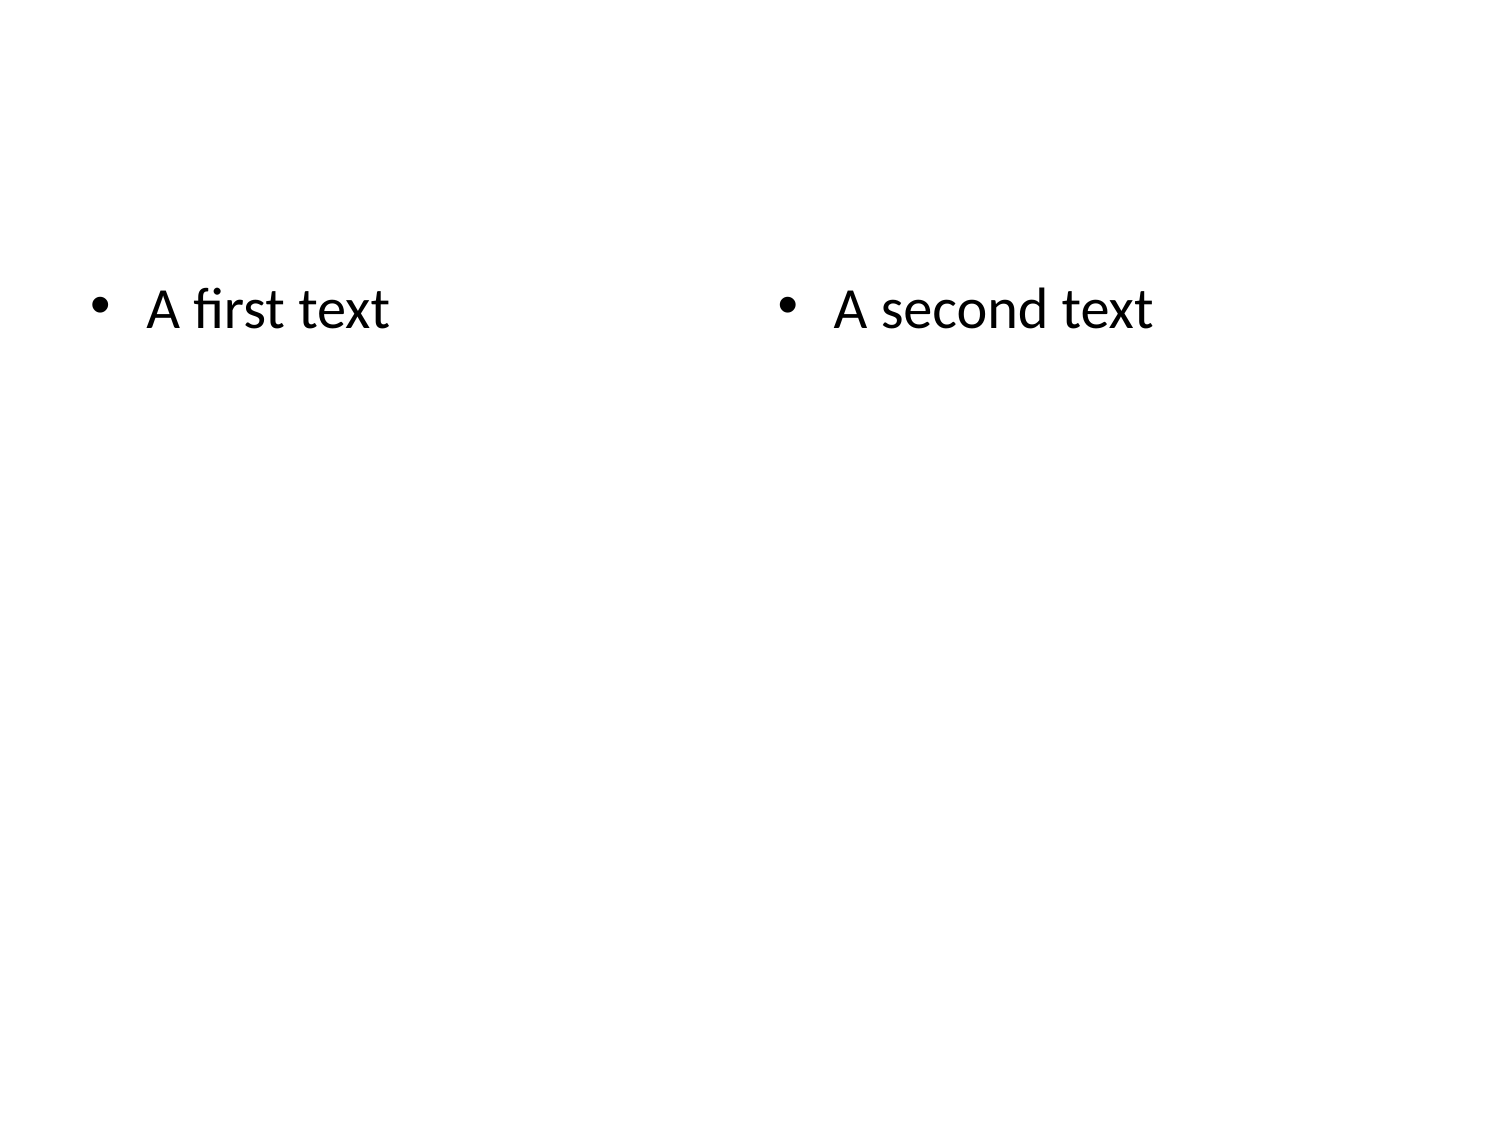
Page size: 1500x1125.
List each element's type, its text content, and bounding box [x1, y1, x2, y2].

list A second text [762, 262, 1425, 1005]
list A first text [75, 262, 738, 1005]
